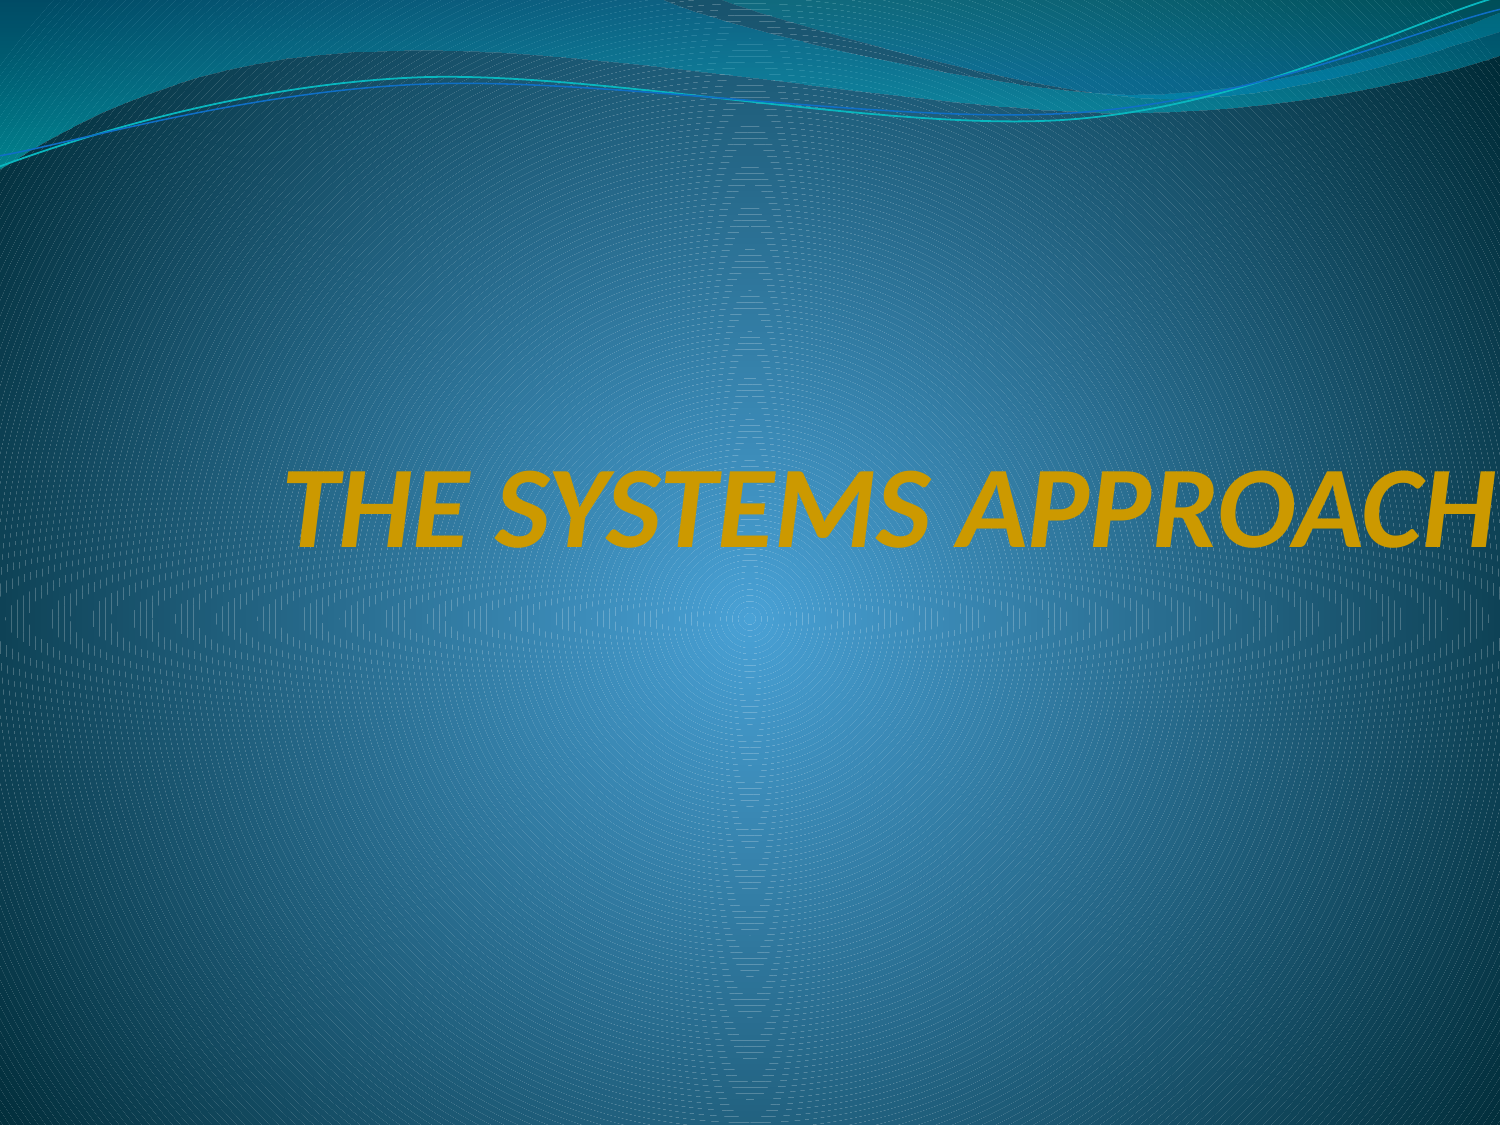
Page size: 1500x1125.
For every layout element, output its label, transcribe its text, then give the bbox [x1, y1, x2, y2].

title THE SYSTEMS APPROACH [0, 329, 1500, 571]
